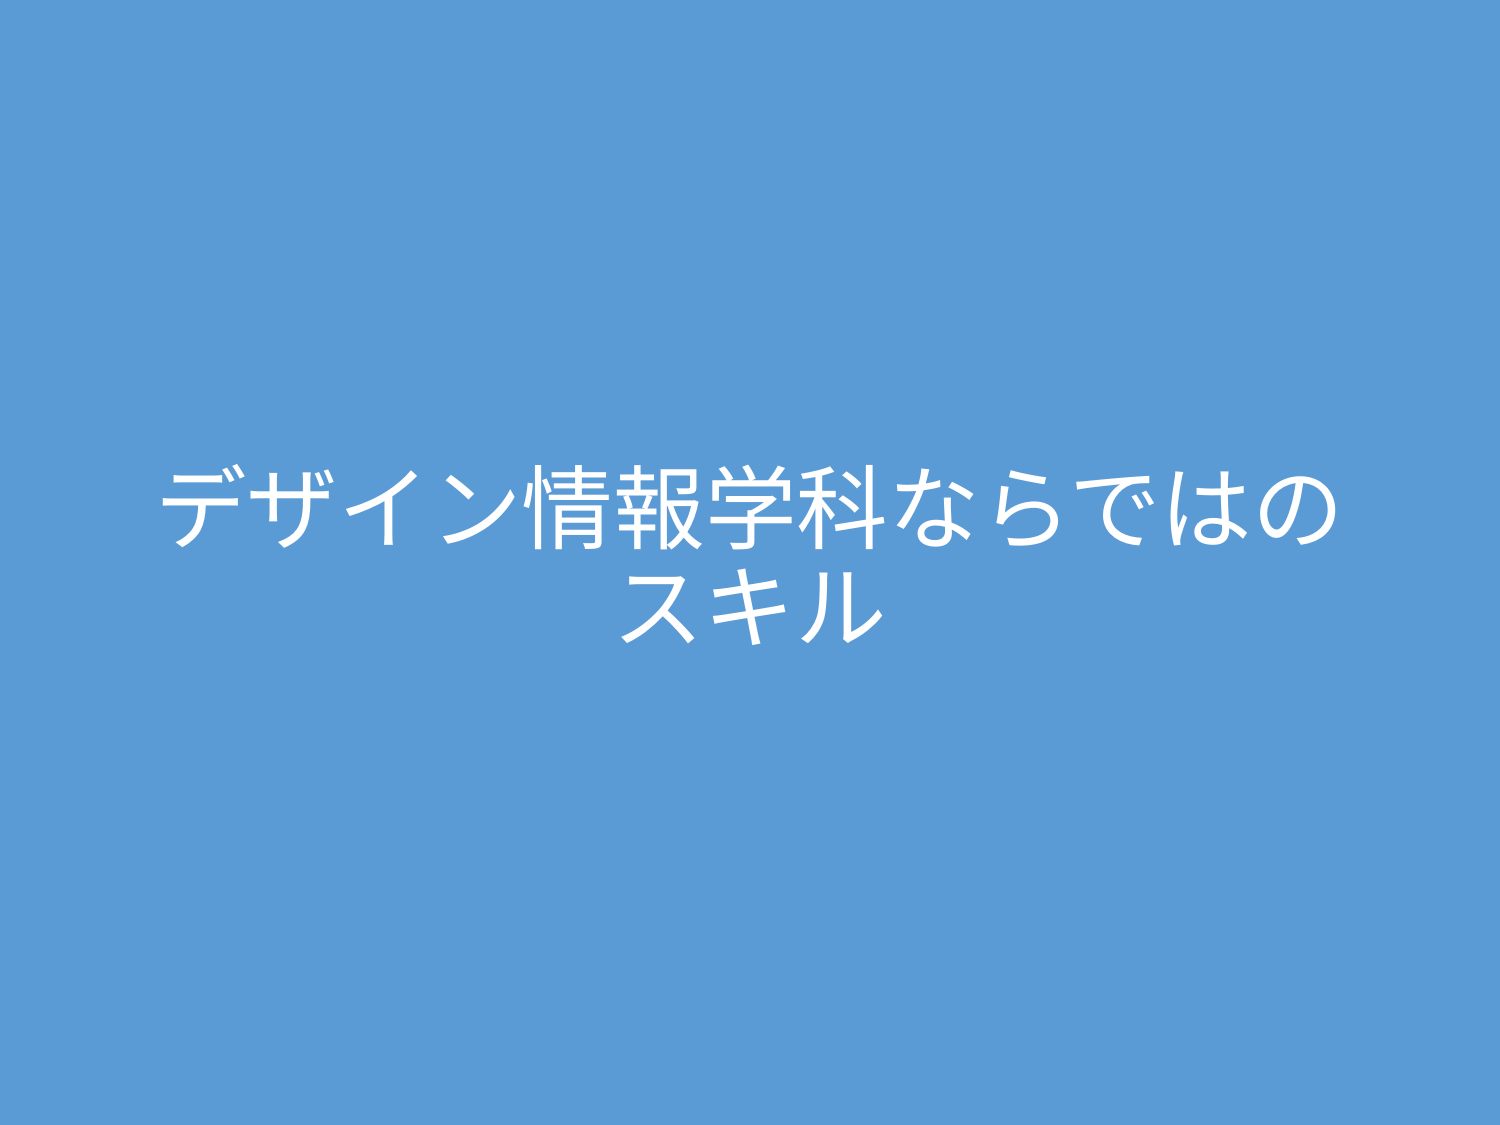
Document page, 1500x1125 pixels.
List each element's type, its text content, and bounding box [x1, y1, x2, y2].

title デザイン情報学科ならではのスキル [103, 453, 1397, 672]
